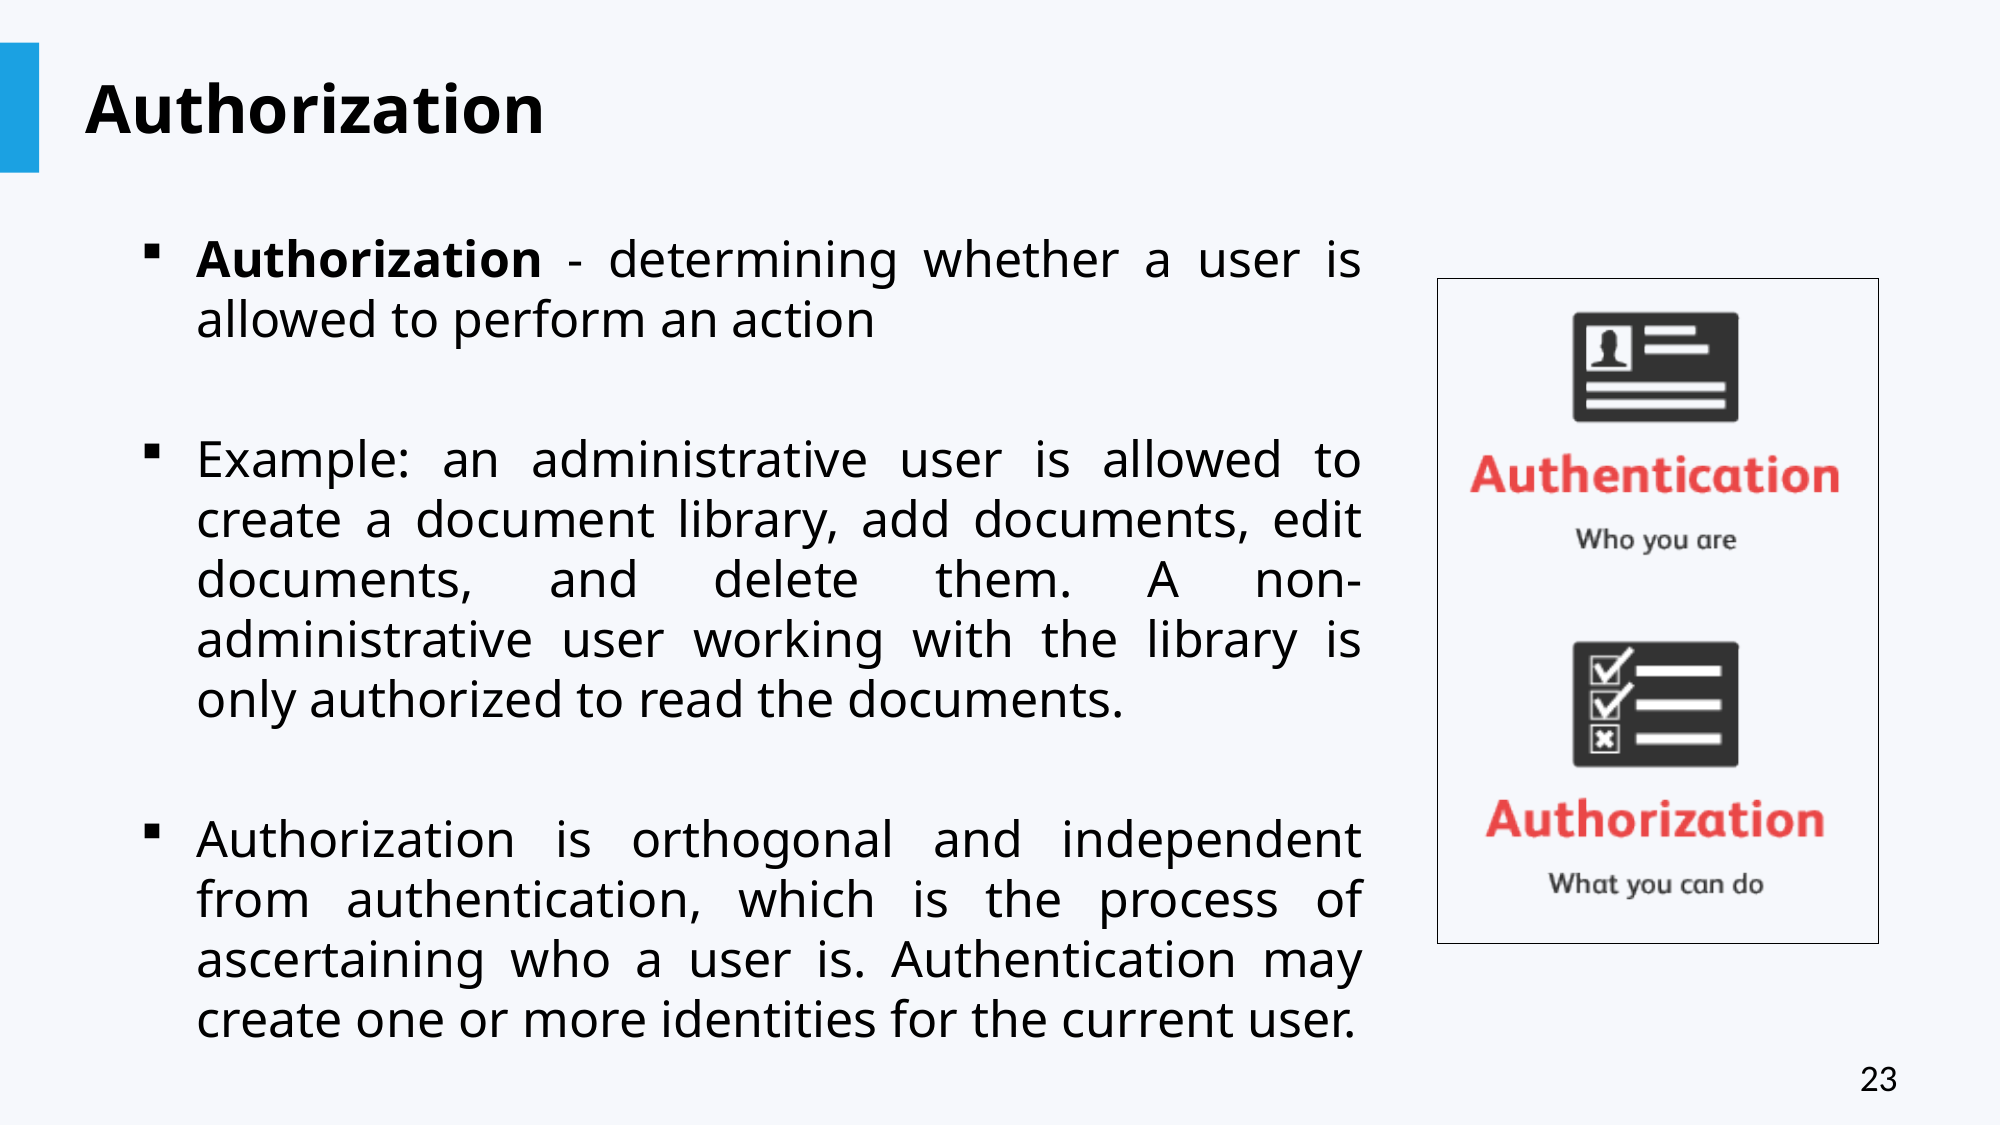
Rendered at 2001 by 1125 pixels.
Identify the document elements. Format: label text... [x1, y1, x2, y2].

list Authorization - determining whether a user is allowed to perform an action Example: an administrative user is allowed to create a document library, add documents, edit documents, and delete them. A non-administrative user working with the library is only authorized to read the documents. Authorization is orthogonal and independent from authentication, which is the process of ascertaining who a user is. Authentication may create one or more identities for the current user. [125, 219, 1378, 1010]
picture [1436, 278, 1879, 944]
title Authorization [70, 42, 1489, 171]
